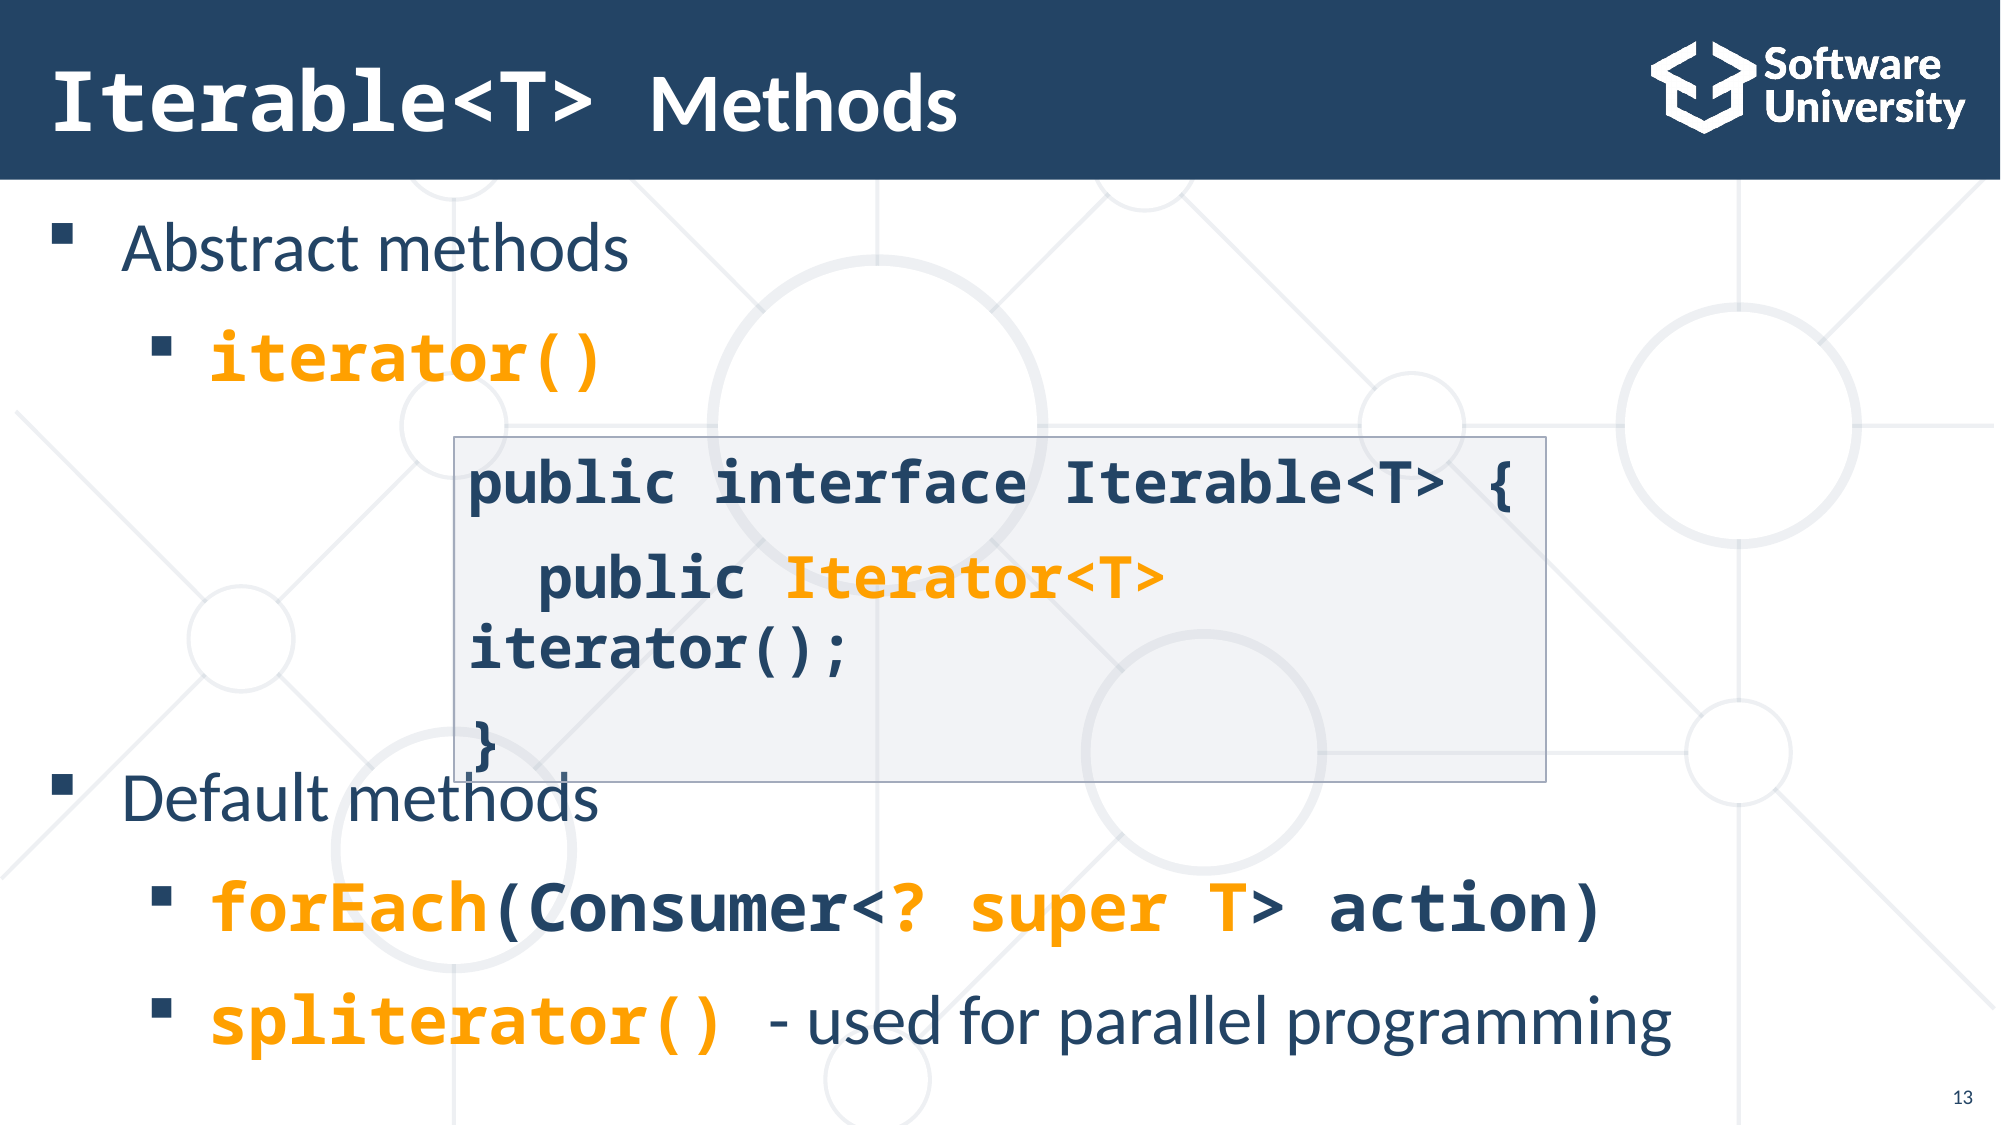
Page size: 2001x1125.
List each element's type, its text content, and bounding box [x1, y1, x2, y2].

title Iterable<T> Methods [31, 6, 1603, 189]
picture [1651, 41, 1966, 134]
text_box public interface Iterable<T> { public Iterator<T> iterator(); } [453, 437, 1546, 783]
text_box Abstract methods iterator() Default methods forEach(Consumer<? super T> action) spliterator() - used for parallel programming [31, 188, 1968, 1103]
slide_number 13 [1927, 1067, 1989, 1117]
